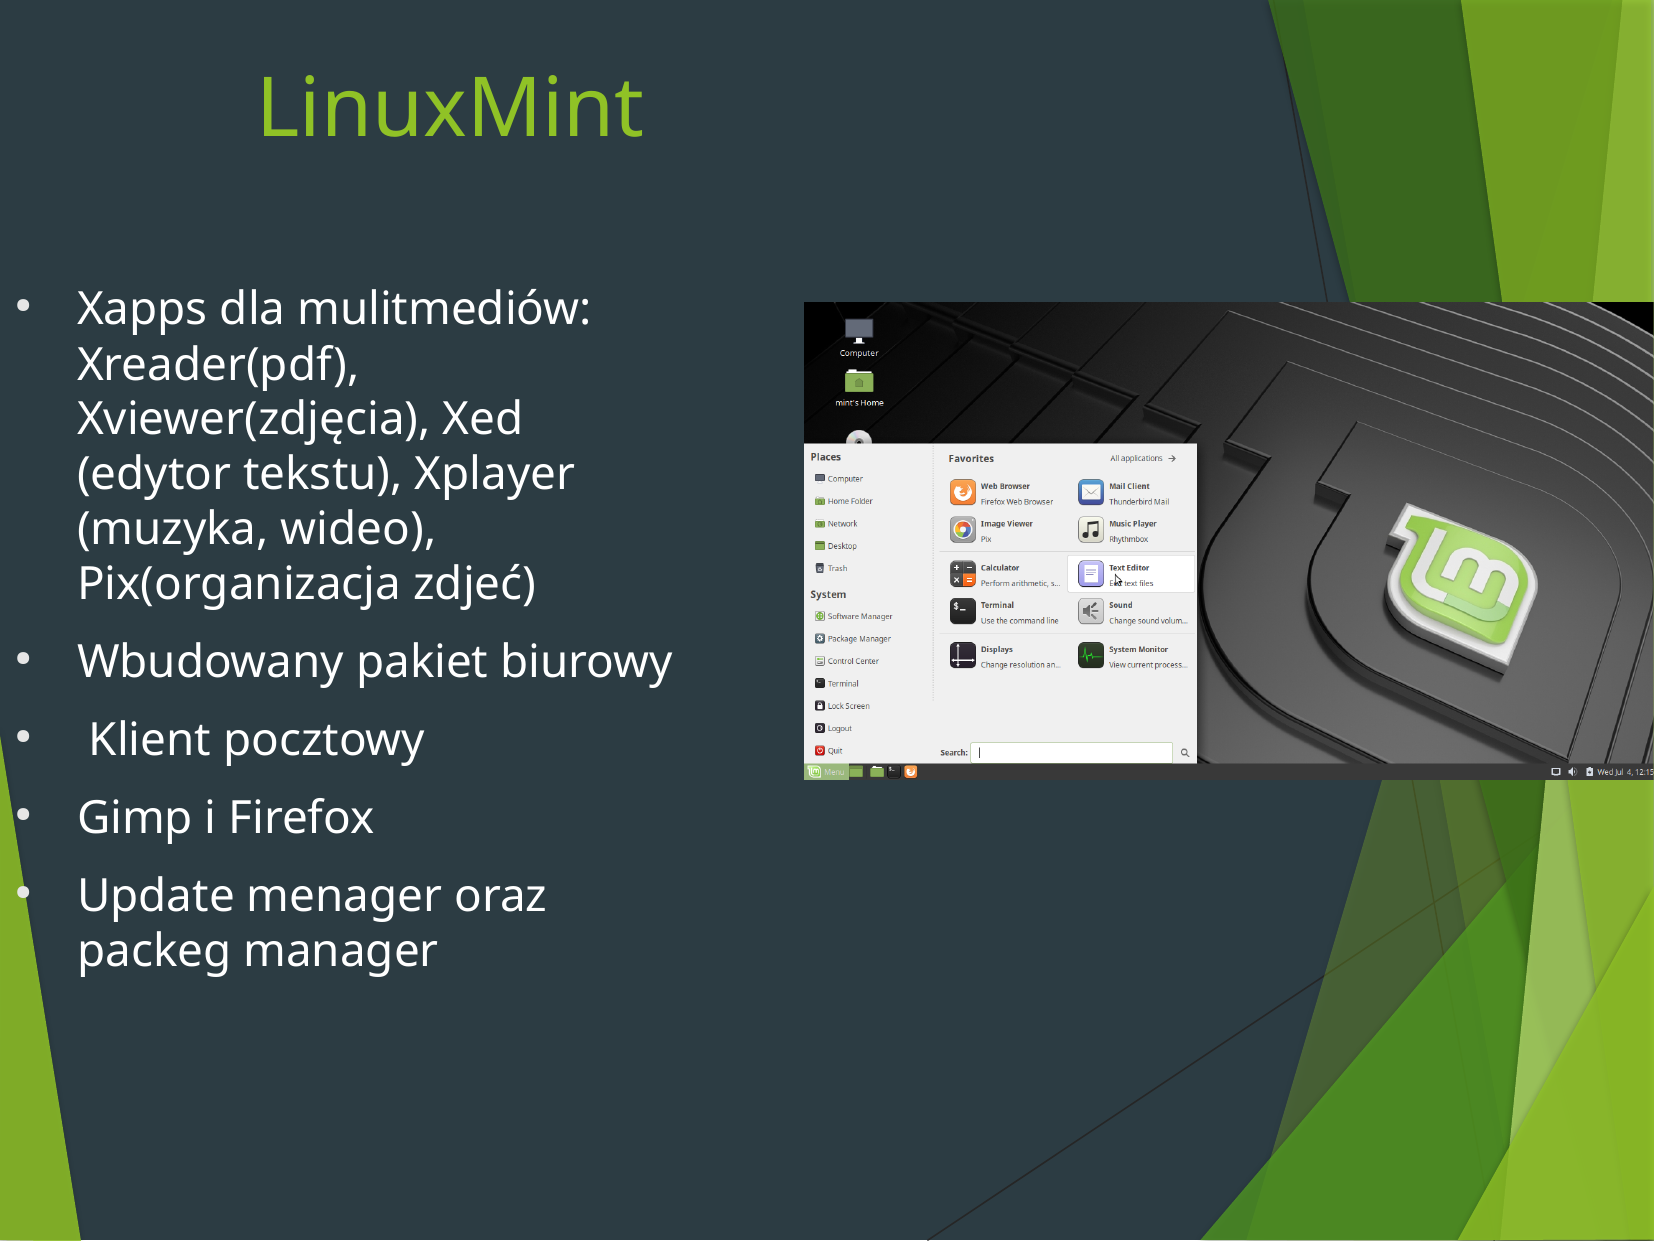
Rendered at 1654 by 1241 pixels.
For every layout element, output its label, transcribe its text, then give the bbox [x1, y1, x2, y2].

title LinuxMint [241, 46, 1654, 254]
picture [803, 301, 1654, 780]
list Xapps dla mulitmediów: Xreader(pdf), Xviewer(zdjęcia), Xed (edytor tekstu), Xplayer (muzyka, wideo), Pix(organizacja zdjeć) Wbudowany pakiet biurowy Klient pocztowy Gimp i Firefox Update menager oraz packeg manager [0, 271, 703, 1082]
